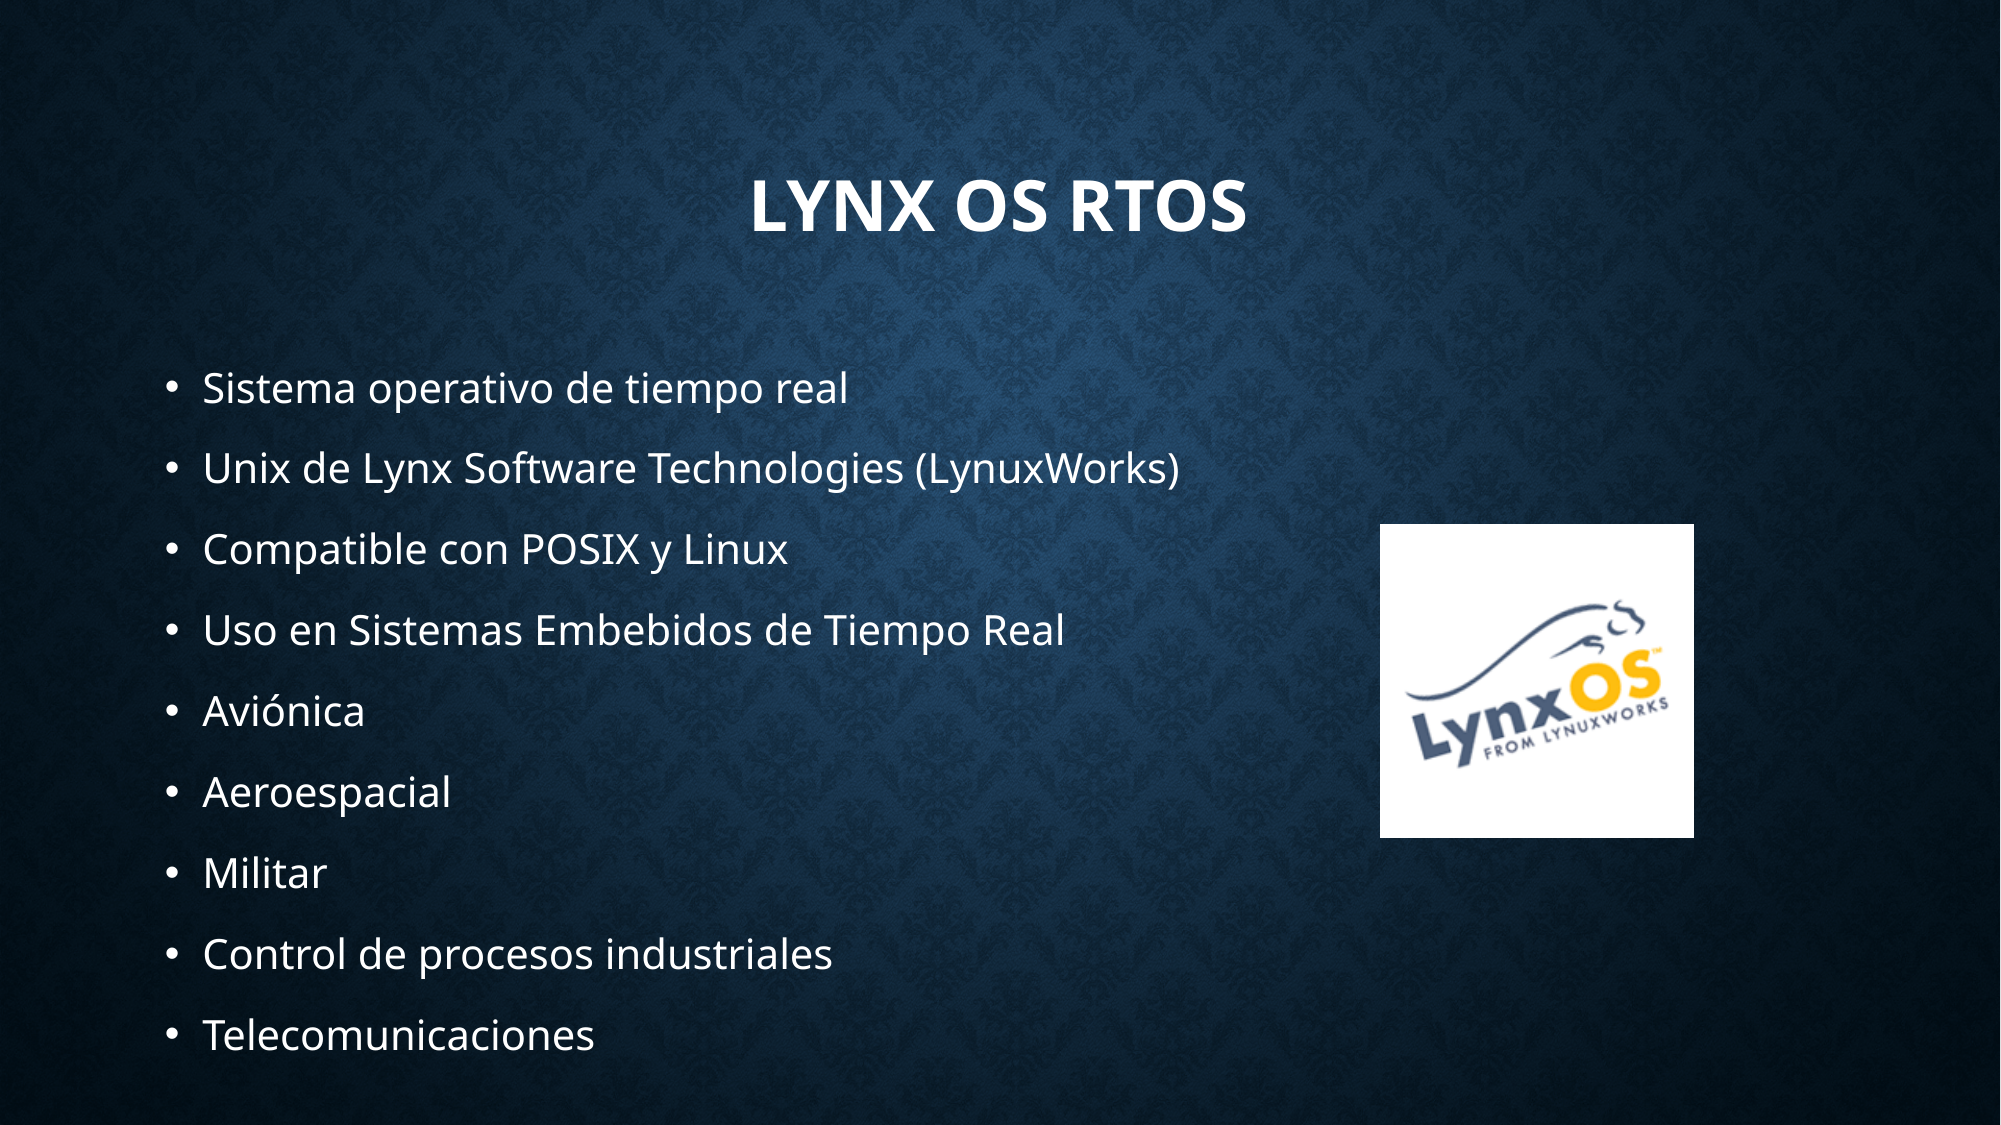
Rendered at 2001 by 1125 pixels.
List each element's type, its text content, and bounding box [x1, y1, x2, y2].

title Lynx OS RTOS [149, 99, 1849, 318]
list Sistema operativo de tiempo real Unix de Lynx Software Technologies (LynuxWorks) Compatible con POSIX y Linux Uso en Sistemas Embebidos de Tiempo Real Aviónica Aeroespacial Militar Control de procesos industriales Telecomunicaciones [149, 343, 1849, 1125]
picture [1379, 524, 1694, 838]
